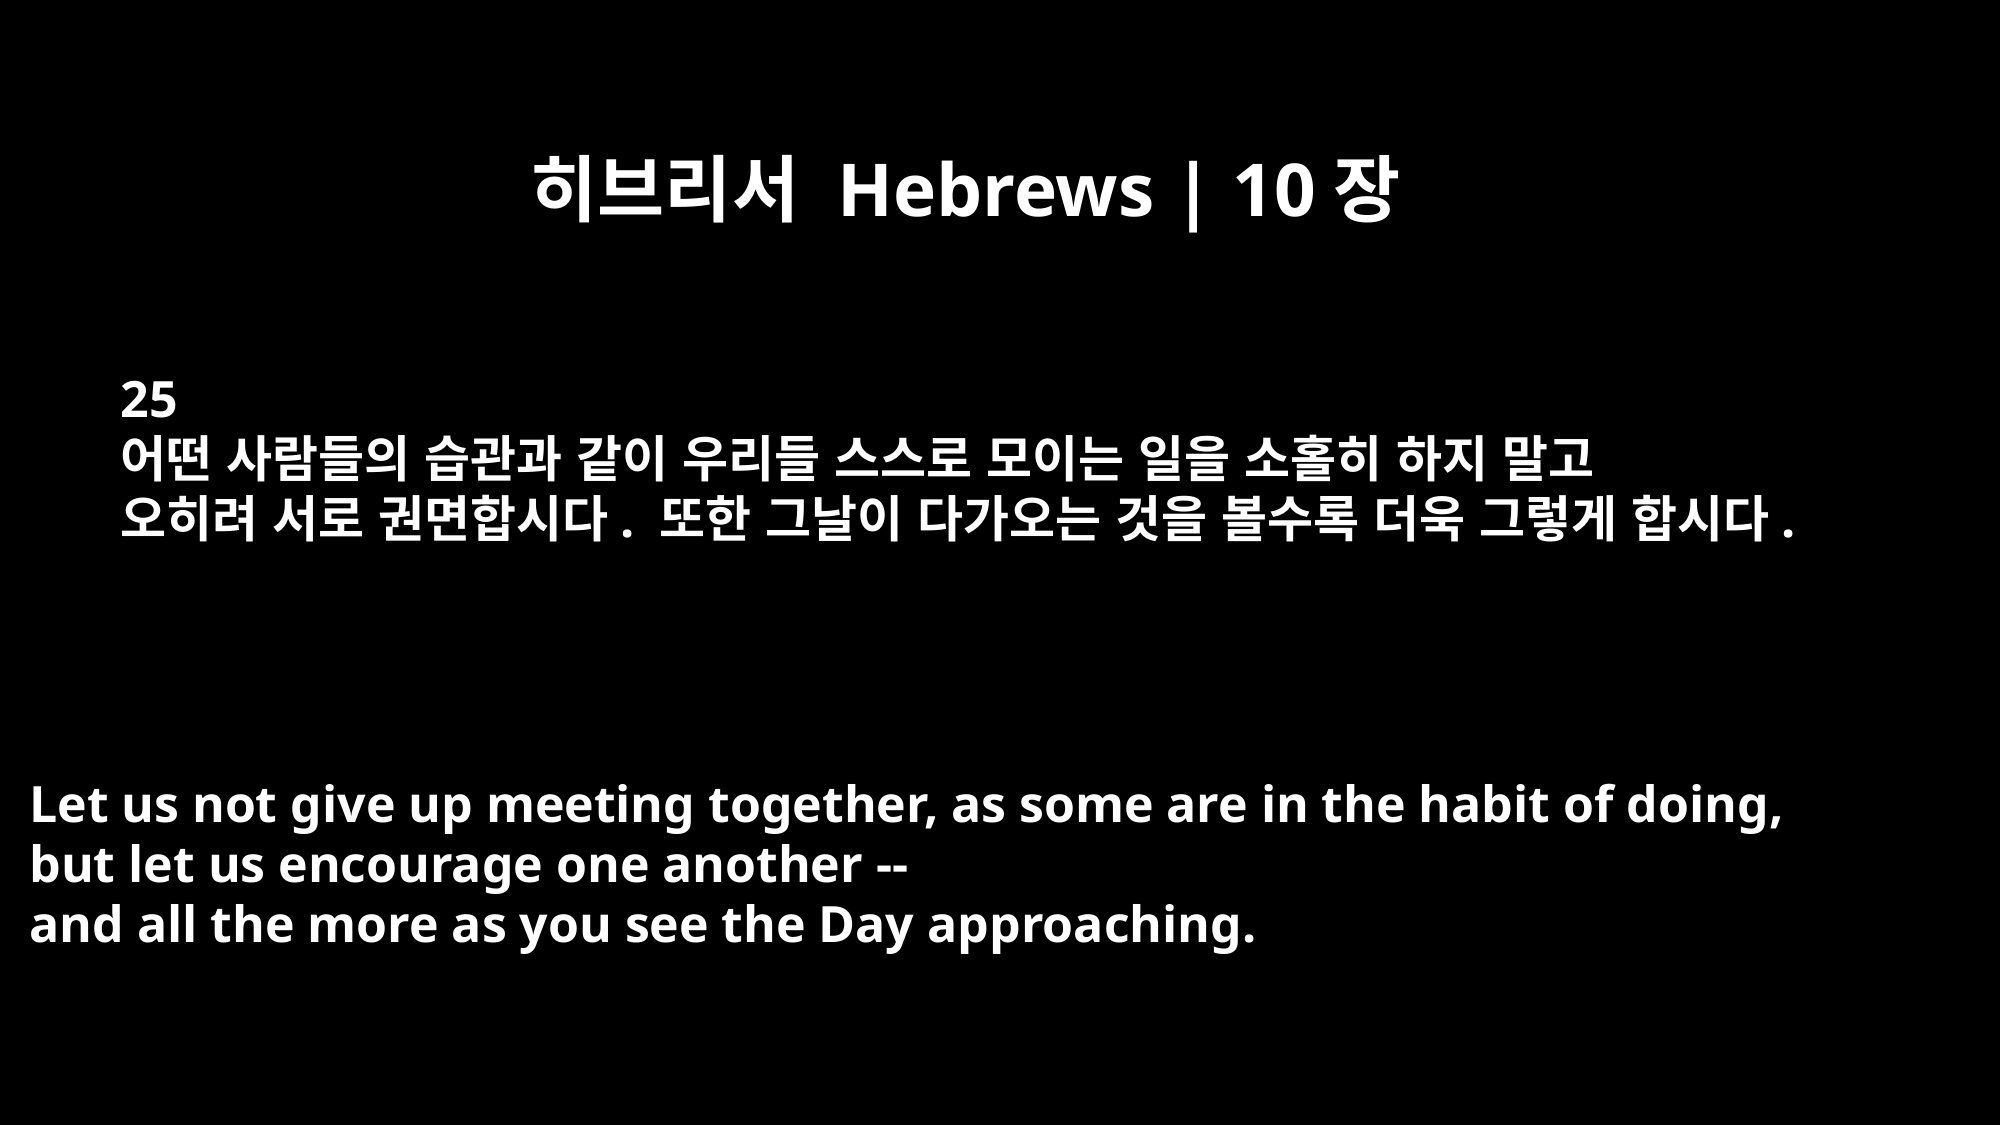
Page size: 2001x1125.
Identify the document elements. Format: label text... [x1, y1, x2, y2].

text_box Let us not give up meeting together, as some are in the habit of doing, but let us encourage one another -- and all the more as you see the Day approaching. [14, 764, 1812, 960]
text_box 히브리서 Hebrews | 10장 [515, 136, 1417, 239]
text_box 25 어떤 사람들의 습관과 같이 우리들 스스로 모이는 일을 소홀히 하지 말고 오히려 서로 권면합시다. 또한 그날이 다가오는 것을 볼수록 더욱 그렇게 합시다. [105, 359, 1811, 555]
